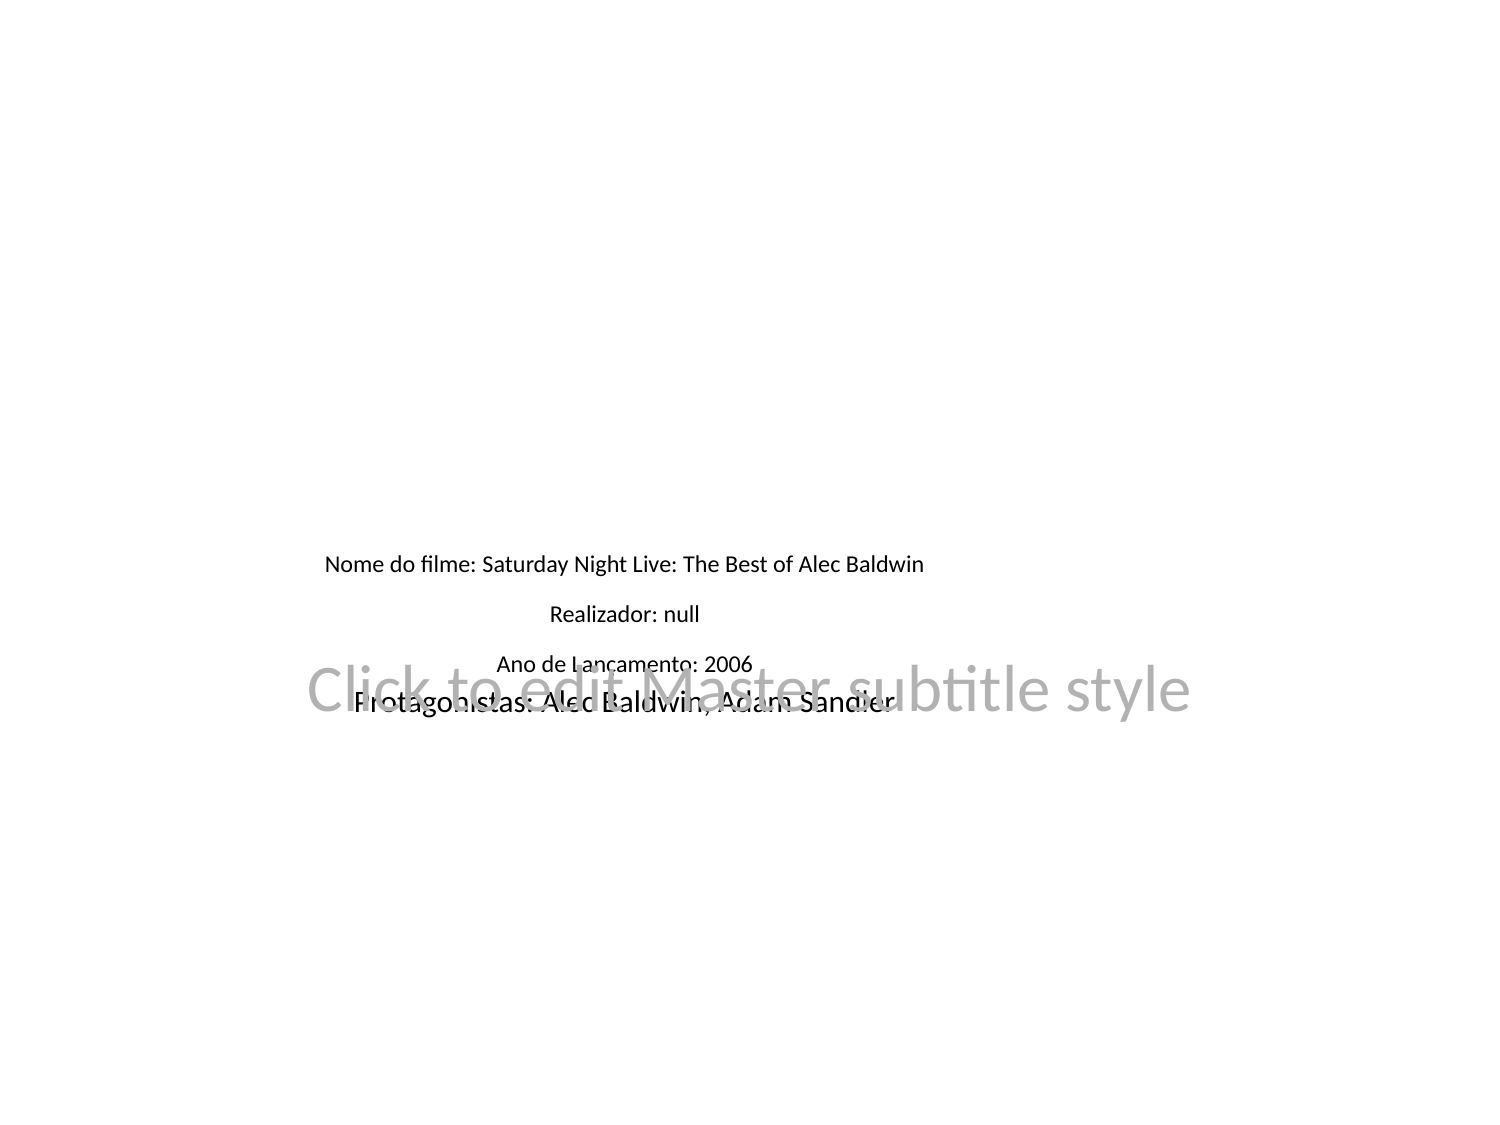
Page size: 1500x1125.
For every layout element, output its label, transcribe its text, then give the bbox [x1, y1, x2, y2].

title Nome do filme: Saturday Night Live: The Best of Alec Baldwin Realizador: null Ano de Lançamento: 2006 Protagonistas: Alec Baldwin, Adam Sandler [104, 104, 1146, 1125]
subtitle Click to edit Master subtitle style [225, 637, 1275, 925]
